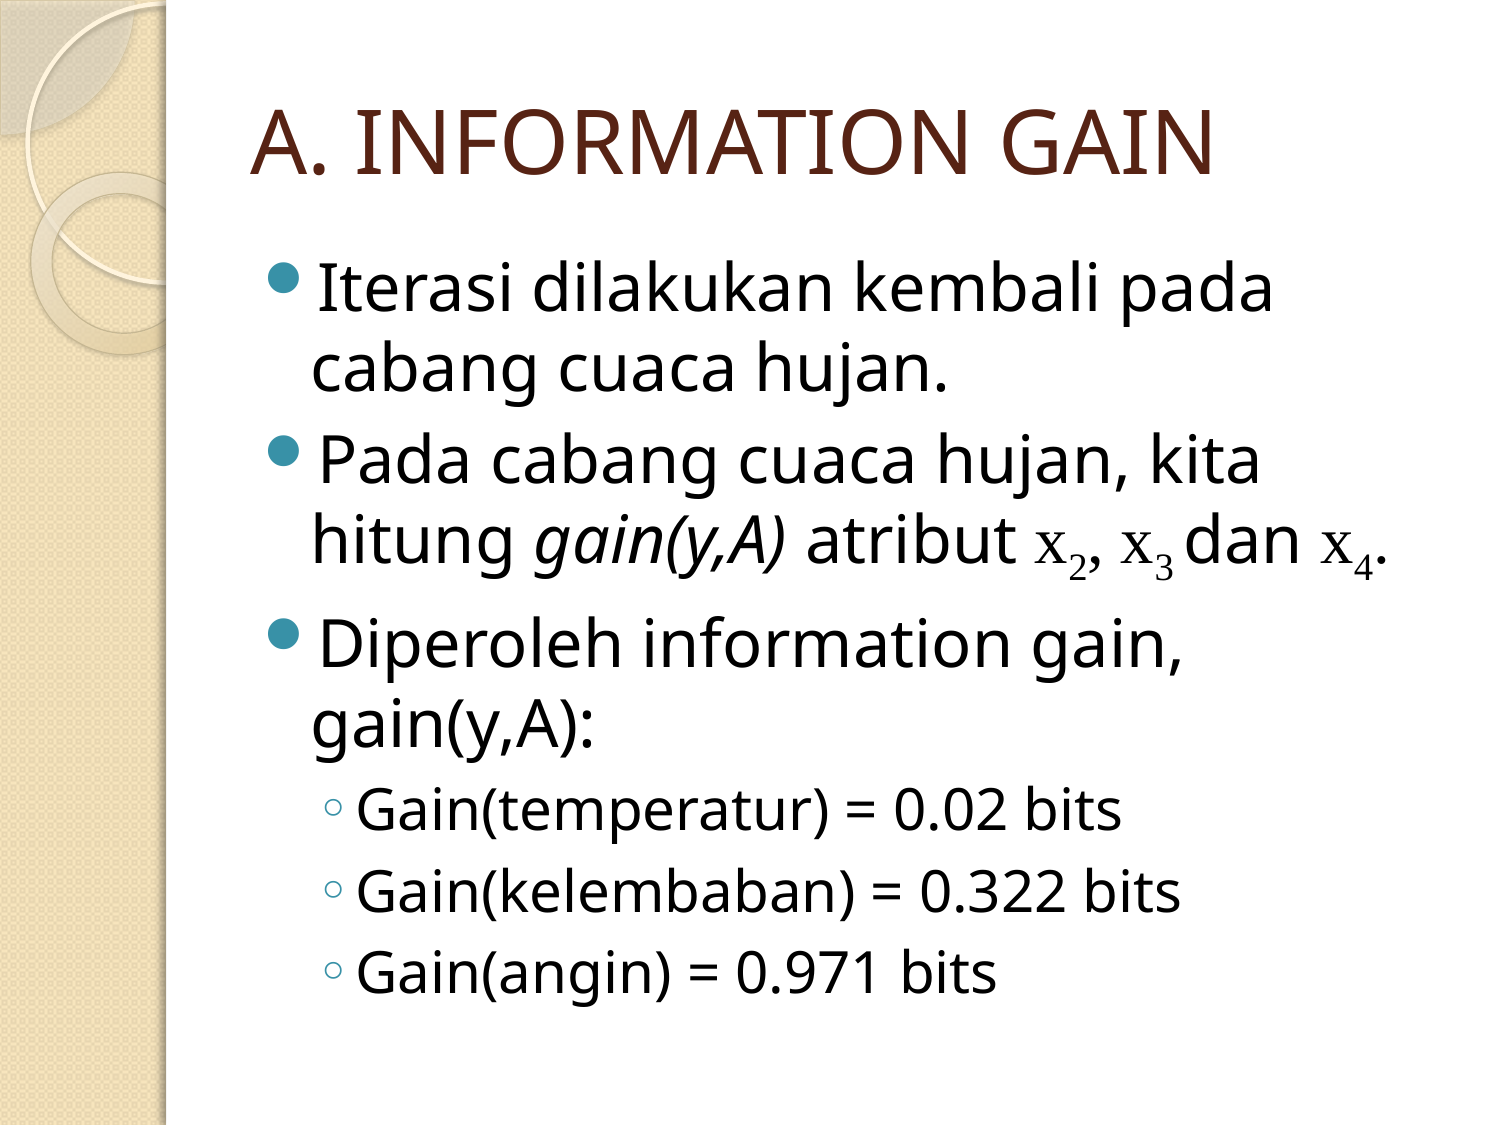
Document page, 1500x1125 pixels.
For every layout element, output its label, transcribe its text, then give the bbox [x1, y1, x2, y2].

list Iterasi dilakukan kembali pada cabang cuaca hujan. Pada cabang cuaca hujan, kita hitung gain(y,A) atribut x2, x3 dan x4. Diperoleh information gain, gain(y,A): Gain(temperatur) = 0.02 bits Gain(kelembaban) = 0.322 bits Gain(angin) = 0.971 bits [235, 237, 1466, 1025]
title A. INFORMATION GAIN [235, 45, 1466, 233]
